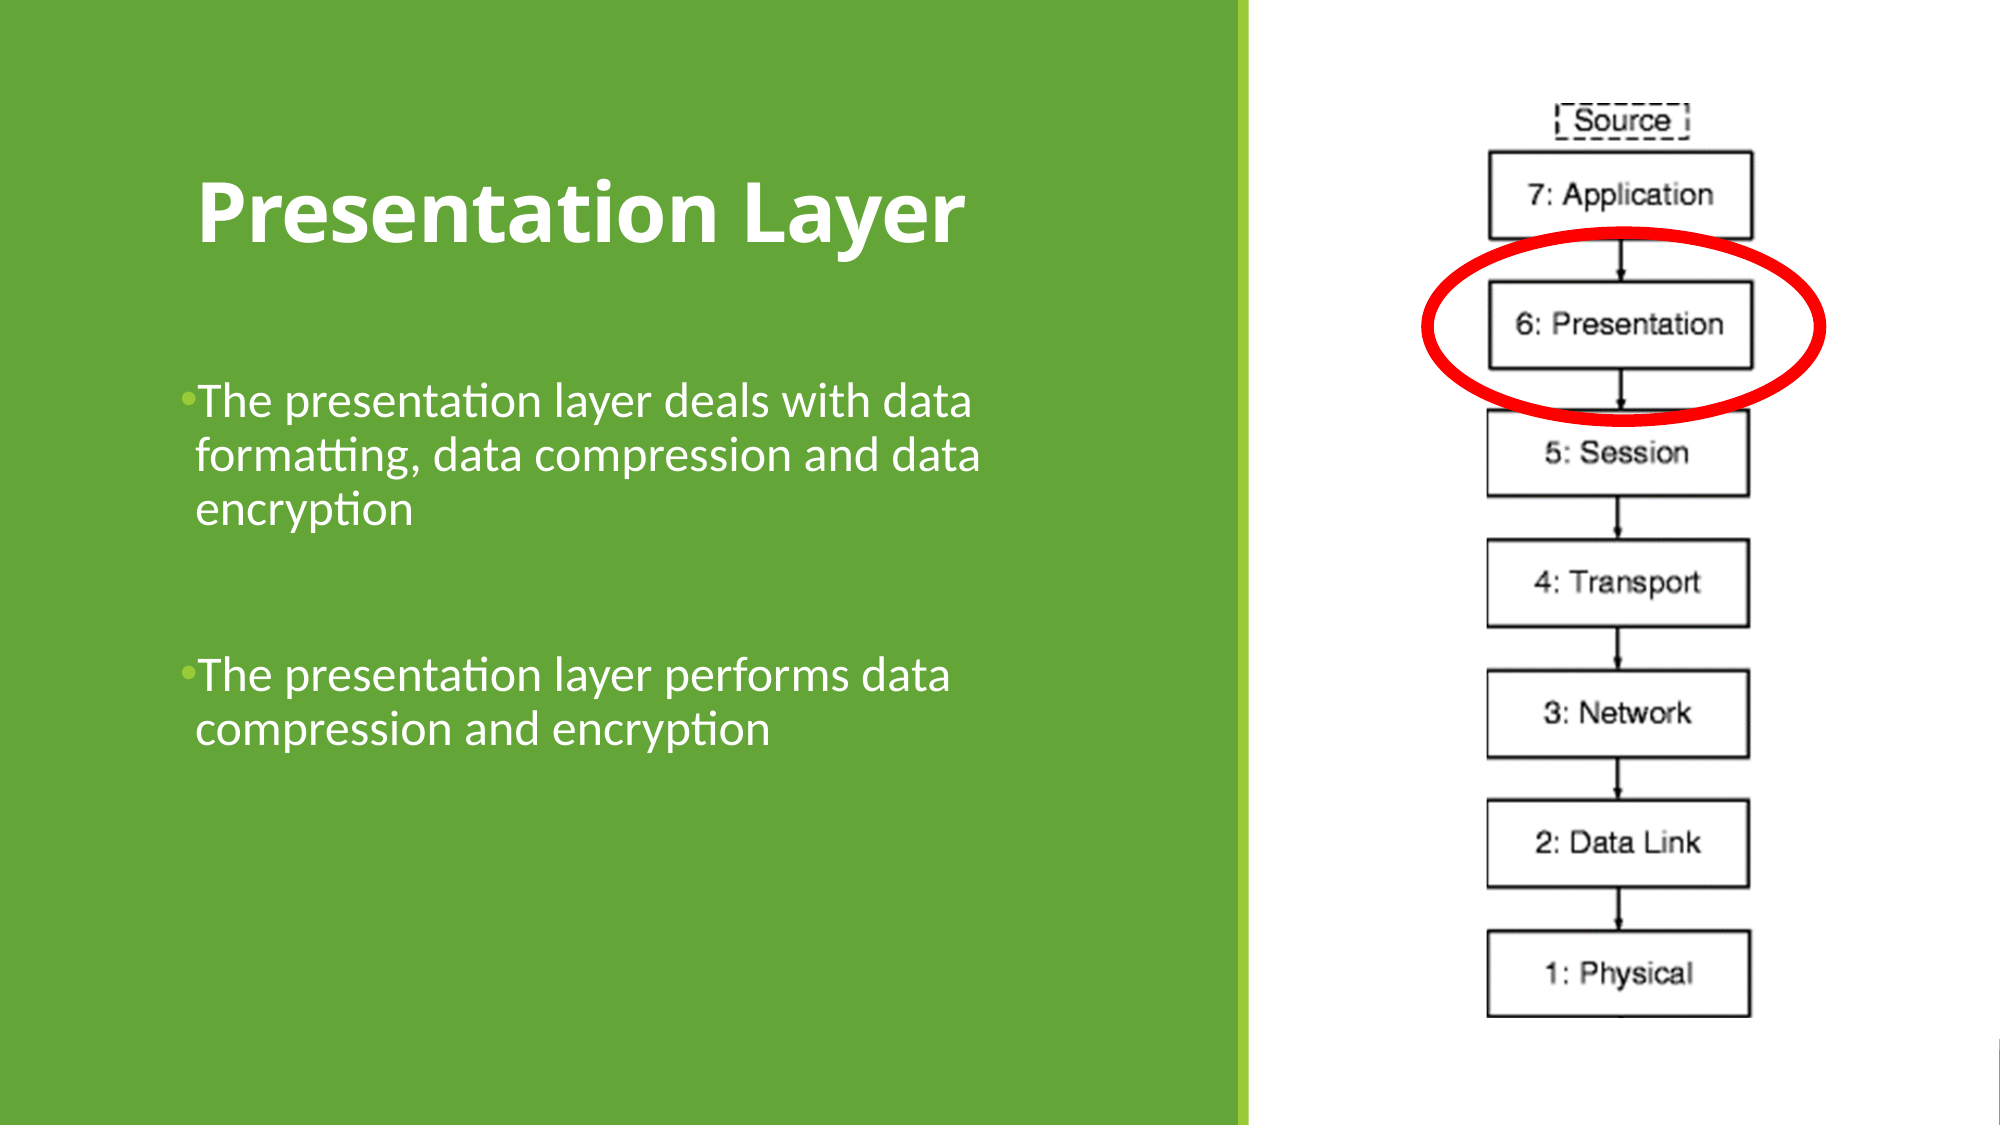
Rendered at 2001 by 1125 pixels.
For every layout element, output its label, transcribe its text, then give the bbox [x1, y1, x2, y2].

text_box [1237, 0, 1250, 1125]
list The presentation layer deals with data formatting, data compression and data encryption The presentation layer performs data compression and encryption [180, 366, 1161, 966]
picture [1486, 102, 1762, 1019]
title Presentation Layer [180, 84, 1161, 268]
text_box [0, 0, 1237, 1125]
text_box [1250, 0, 2000, 1125]
text_box [1426, 259, 1483, 394]
text_box [1770, 262, 1822, 391]
